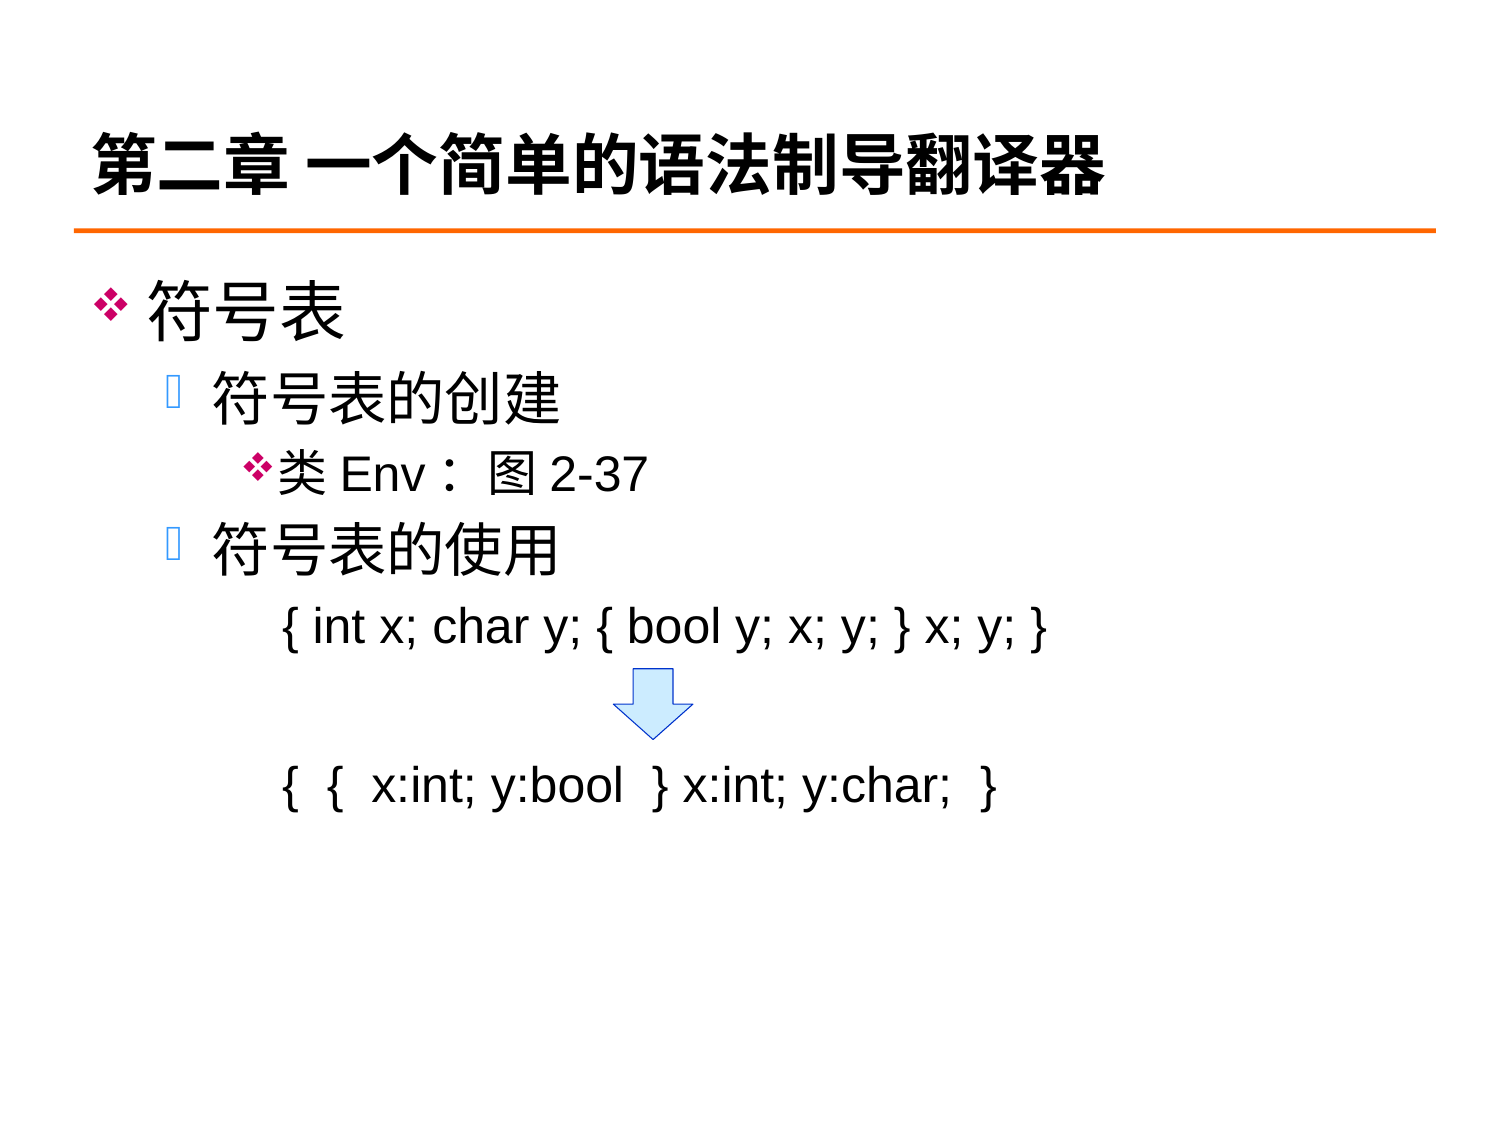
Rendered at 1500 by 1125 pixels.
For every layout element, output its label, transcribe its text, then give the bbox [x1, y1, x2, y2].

title 第二章 一个简单的语法制导翻译器 [75, 114, 1165, 211]
list 符号表 符号表的创建 类Env：图2-37 符号表的使用 { int x; char y; { bool y; x; y; } x; y; } { { x:int; y:bool } x:int; y:char; } [75, 262, 1425, 1005]
text_box [613, 668, 693, 740]
